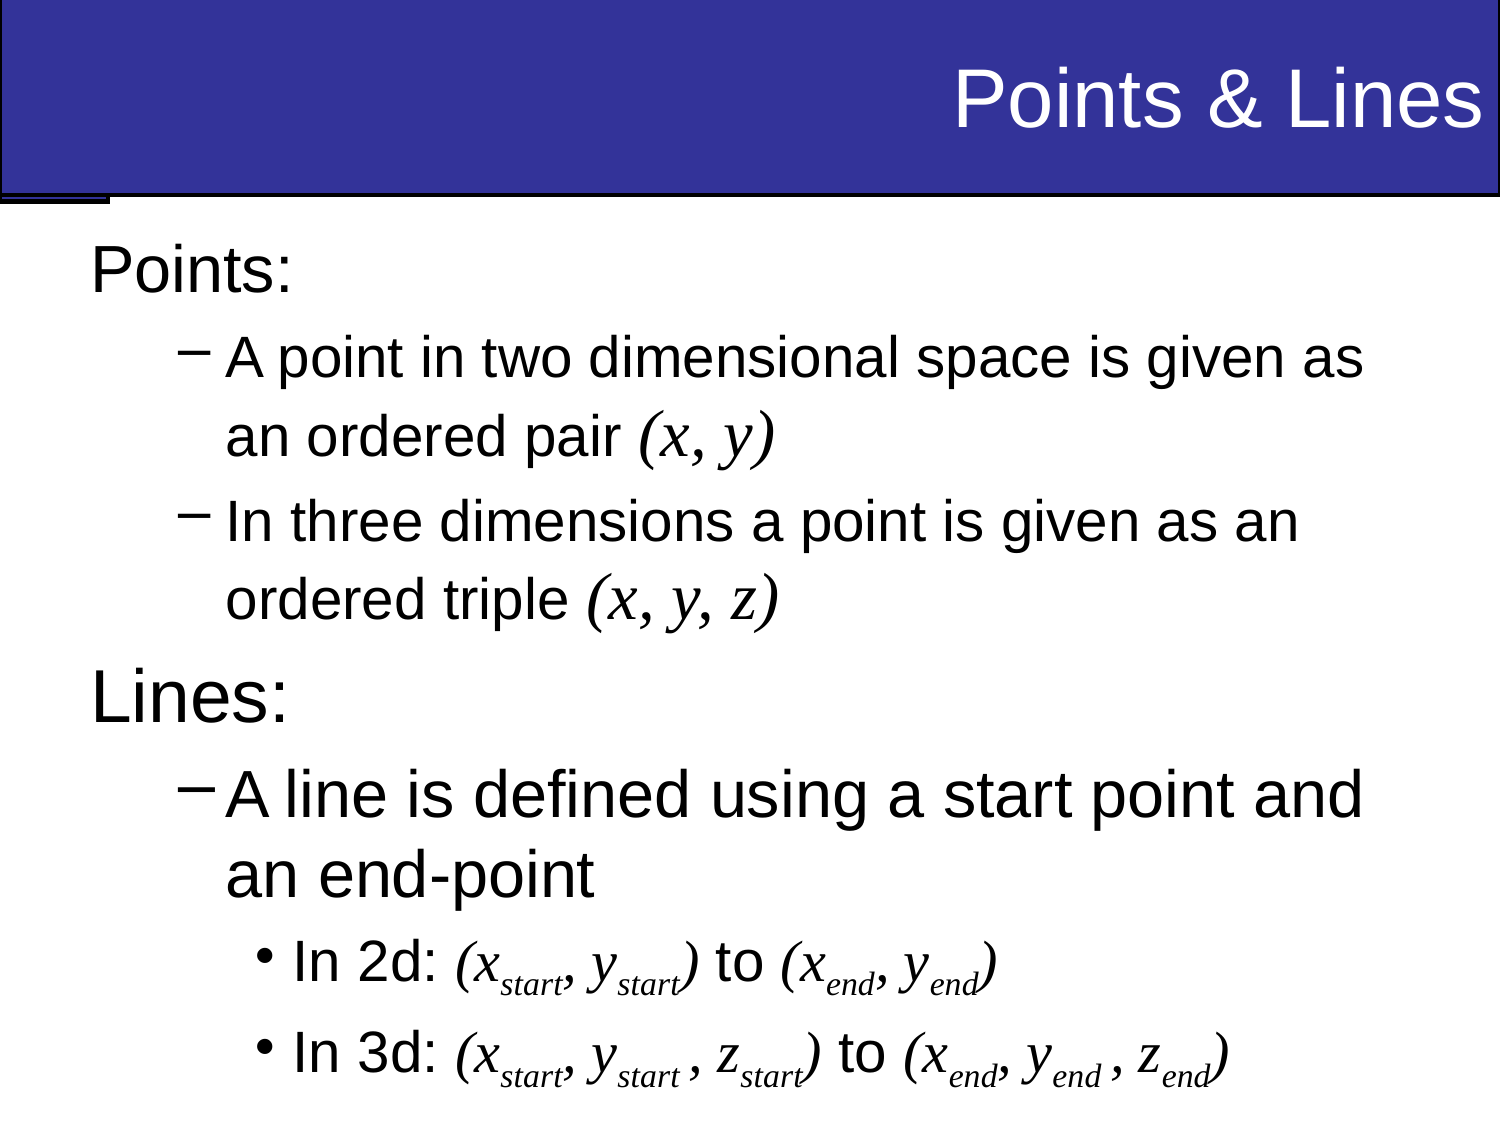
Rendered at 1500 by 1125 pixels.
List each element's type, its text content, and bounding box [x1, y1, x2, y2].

title Points & Lines [0, 0, 1500, 197]
list Points: A point in two dimensional space is given as an ordered pair (x, y) In three dimensions a point is given as an ordered triple (x, y, z) Lines: A line is defined using a start point and an end-point In 2d: (xstart, ystart) to (xend, yend) In 3d: (xstart, ystart , zstart) to (xend, yend , zend) [75, 218, 1425, 1125]
